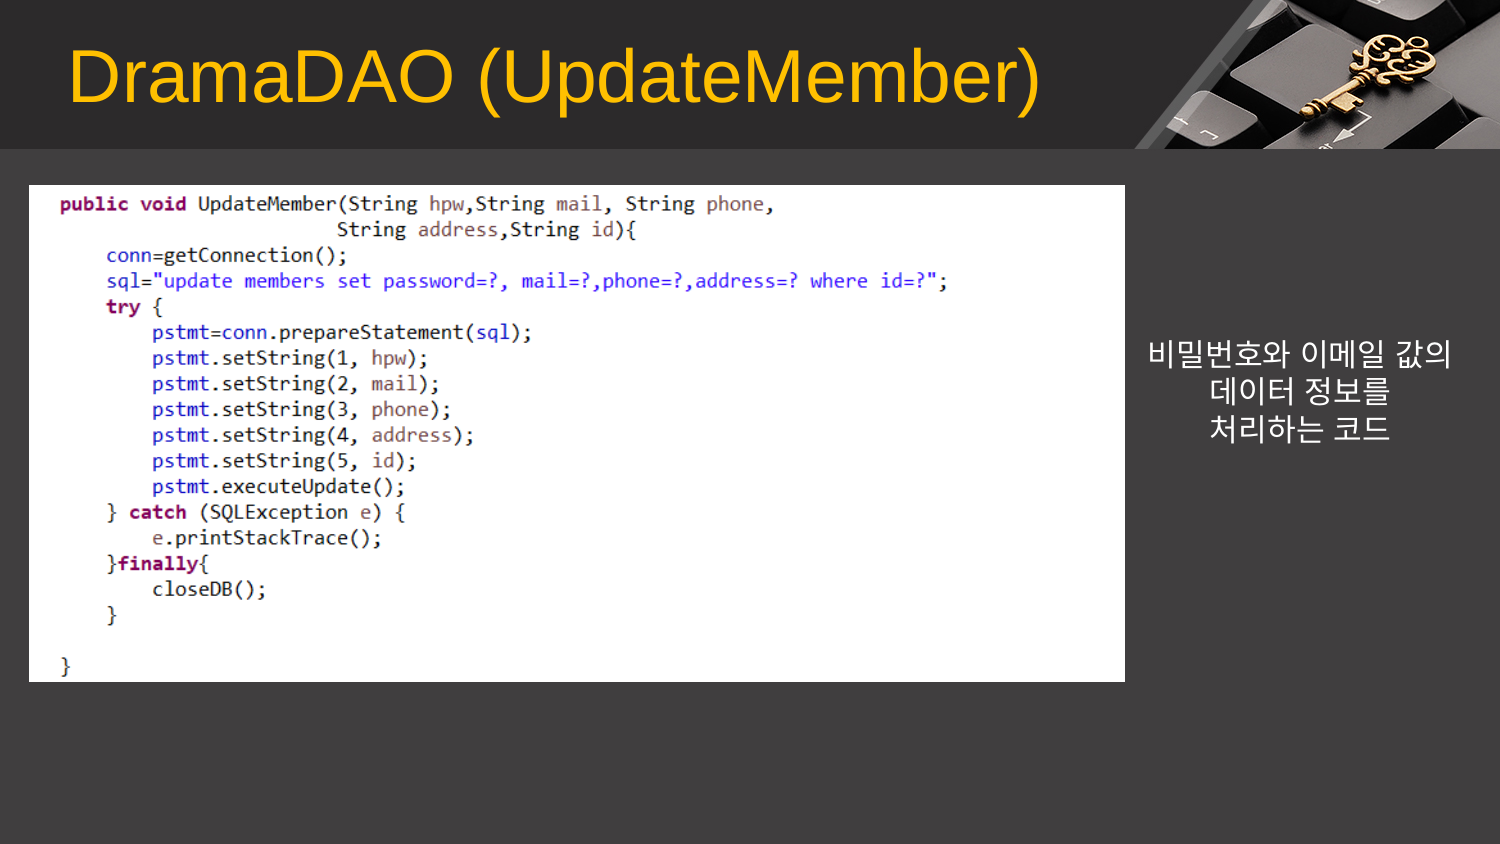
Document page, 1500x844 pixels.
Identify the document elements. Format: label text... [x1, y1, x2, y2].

list DramaDAO (UpdateMember) [53, 25, 1105, 120]
text_box 비밀번호와 이메일 값의 데이터 정보를 처리하는 코드 [1129, 327, 1500, 455]
picture [0, 0, 1500, 844]
